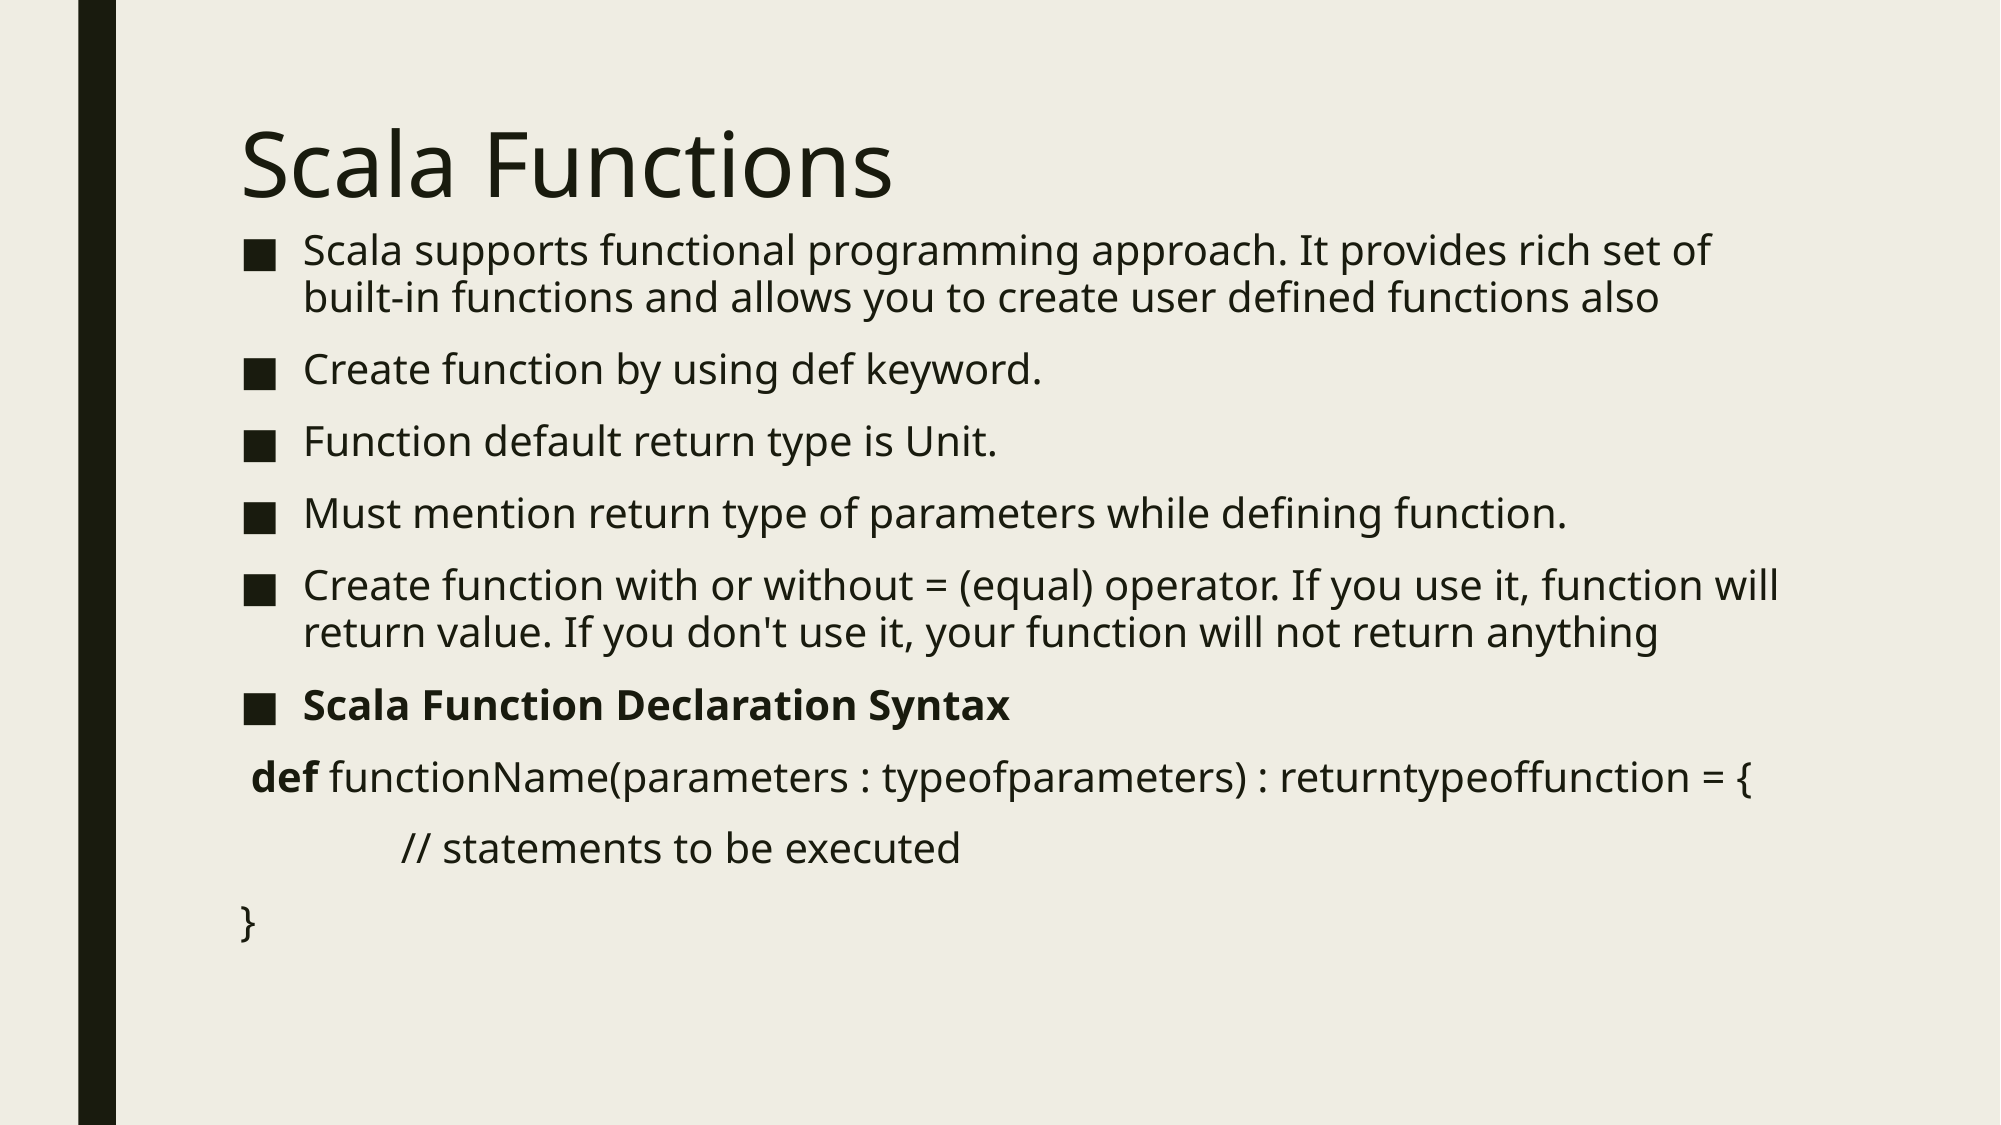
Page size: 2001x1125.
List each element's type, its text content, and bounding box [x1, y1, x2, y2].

text_box [0, 23, 2000, 129]
title Scala Functions [225, 129, 1800, 220]
list Scala supports functional programming approach. It provides rich set of built-in functions and allows you to create user defined functions also Create function by using def keyword. Function default return type is Unit. Must mention return type of parameters while defining function. Create function with or without = (equal) operator. If you use it, function will return value. If you don't use it, your function will not return anything Scala Function Declaration Syntax def functionName(parameters : typeofparameters) : returntypeoffunction = { // statements to be executed } [225, 220, 1800, 963]
